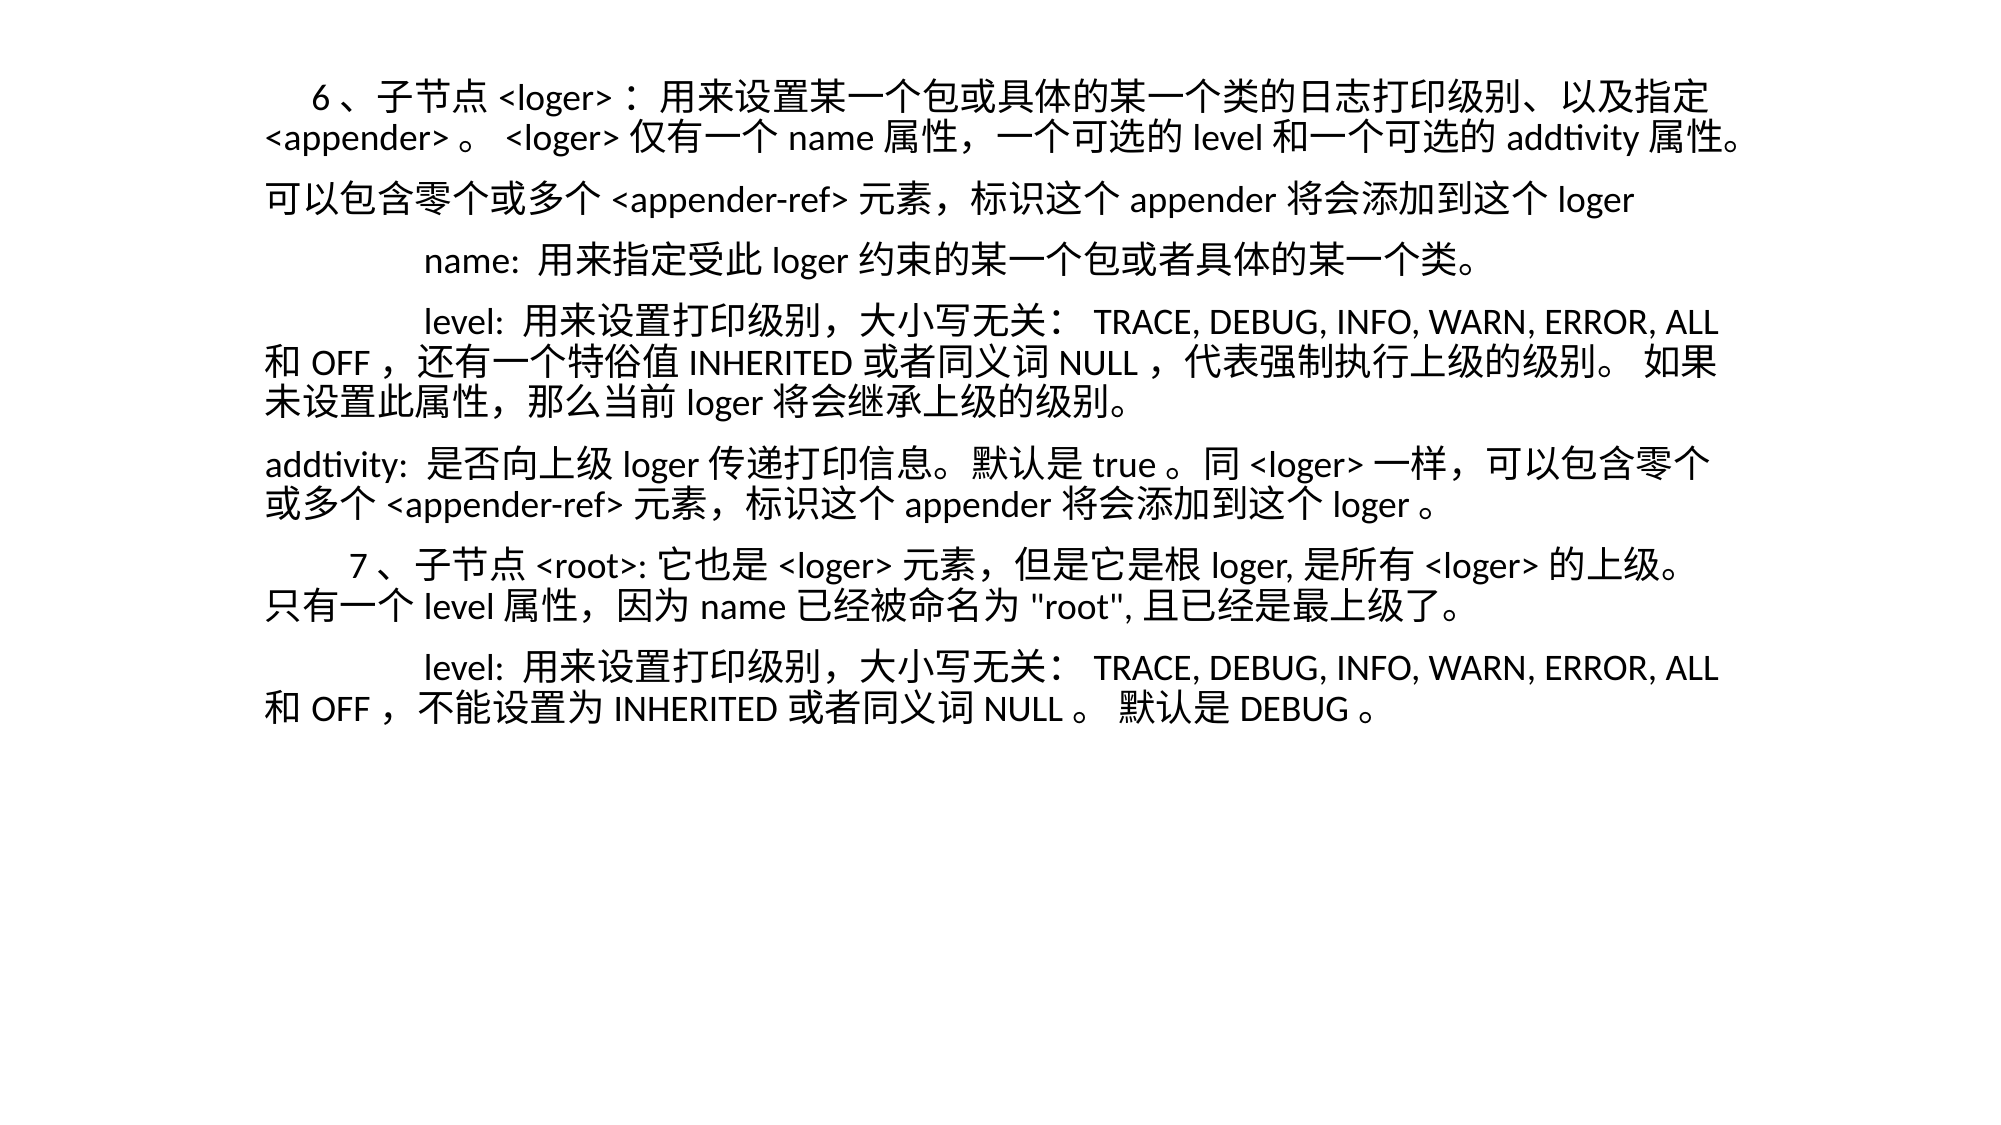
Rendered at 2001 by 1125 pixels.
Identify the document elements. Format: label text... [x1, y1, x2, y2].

subtitle 6、子节点<loger>：用来设置某一个包或具体的某一个类的日志打印级别、以及指定<appender>。<loger>仅有一个name属性，一个可选的level和一个可选的addtivity属性。 可以包含零个或多个<appender-ref>元素，标识这个appender将会添加到这个loger name: 用来指定受此loger约束的某一个包或者具体的某一个类。 level: 用来设置打印级别，大小写无关：TRACE, DEBUG, INFO, WARN, ERROR, ALL和OFF，还有一个特俗值INHERITED或者同义词NULL，代表强制执行上级的级别。 如果未设置此属性，那么当前loger将会继承上级的级别。 addtivity: 是否向上级loger传递打印信息。默认是true。同<loger>一样，可以包含零个或多个<appender-ref>元素，标识这个appender将会添加到这个loger。 7、子节点<root>:它也是<loger>元素，但是它是根loger,是所有<loger>的上级。只有一个level属性，因为name已经被命名为"root",且已经是最上级了。 level: 用来设置打印级别，大小写无关：TRACE, DEBUG, INFO, WARN, ERROR, ALL和OFF，不能设置为INHERITED或者同义词NULL。 默认是DEBUG。 [249, 70, 1750, 1077]
